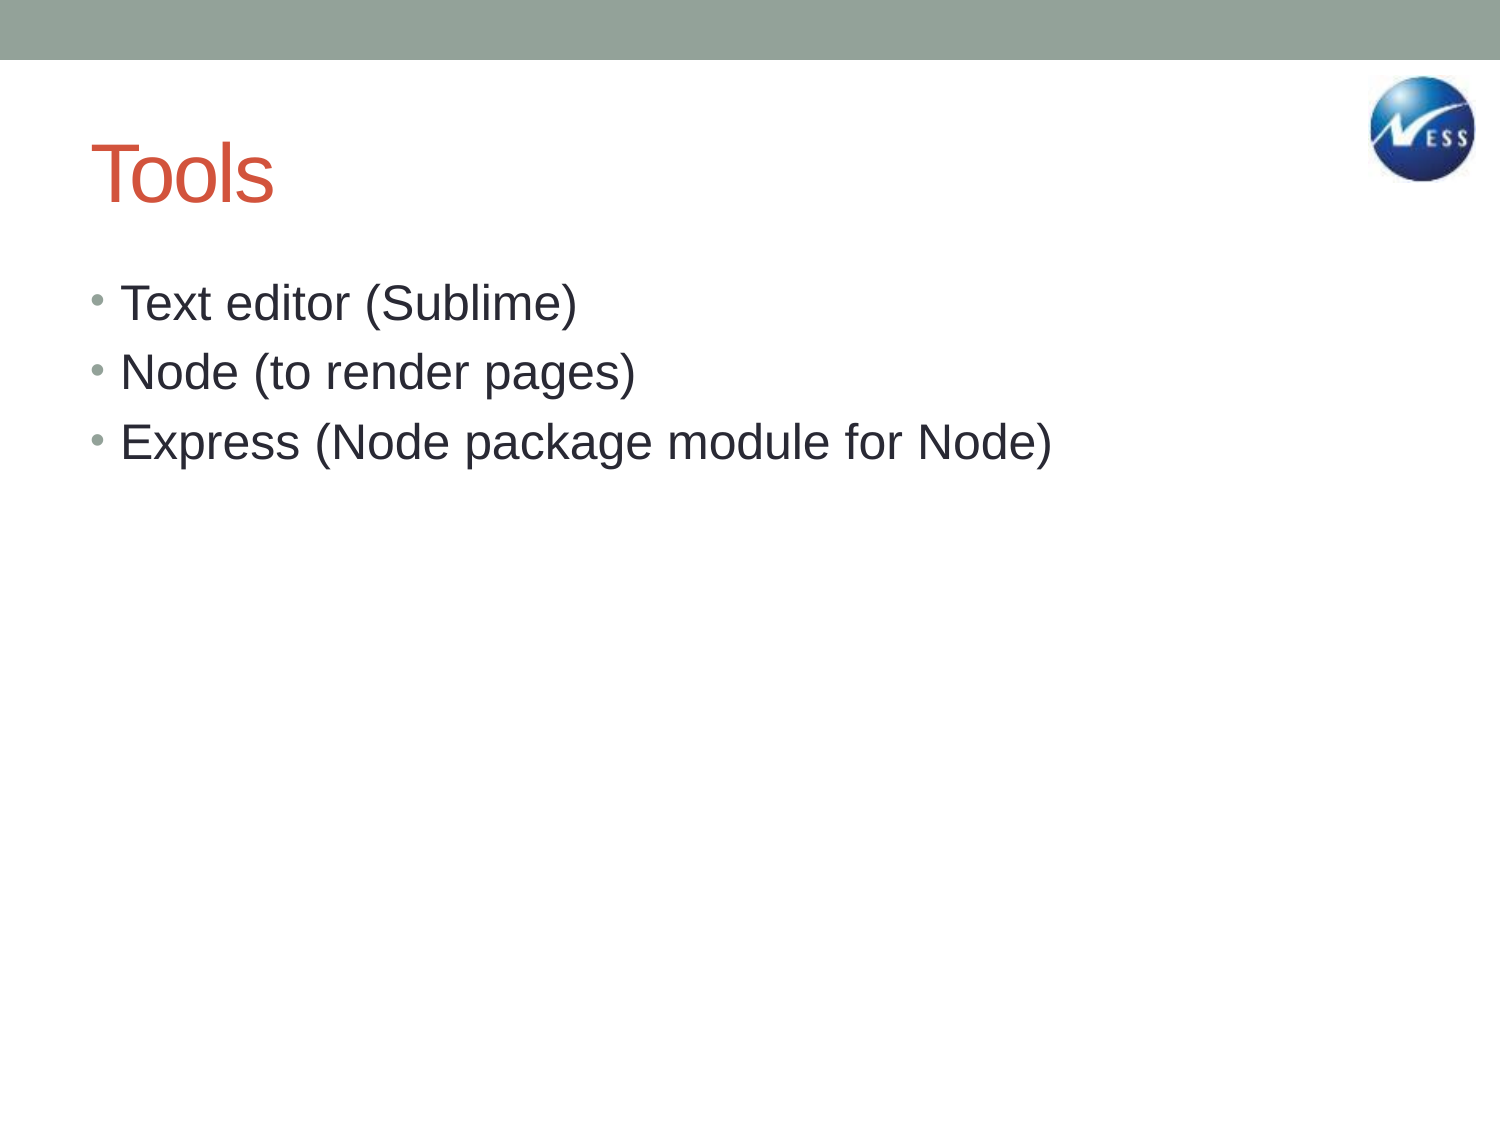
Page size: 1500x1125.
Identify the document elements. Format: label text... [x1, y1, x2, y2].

title Tools [75, 87, 1425, 250]
picture [1368, 75, 1476, 183]
list Text editor (Sublime) Node (to render pages) Express (Node package module for Node) [75, 262, 1425, 1063]
